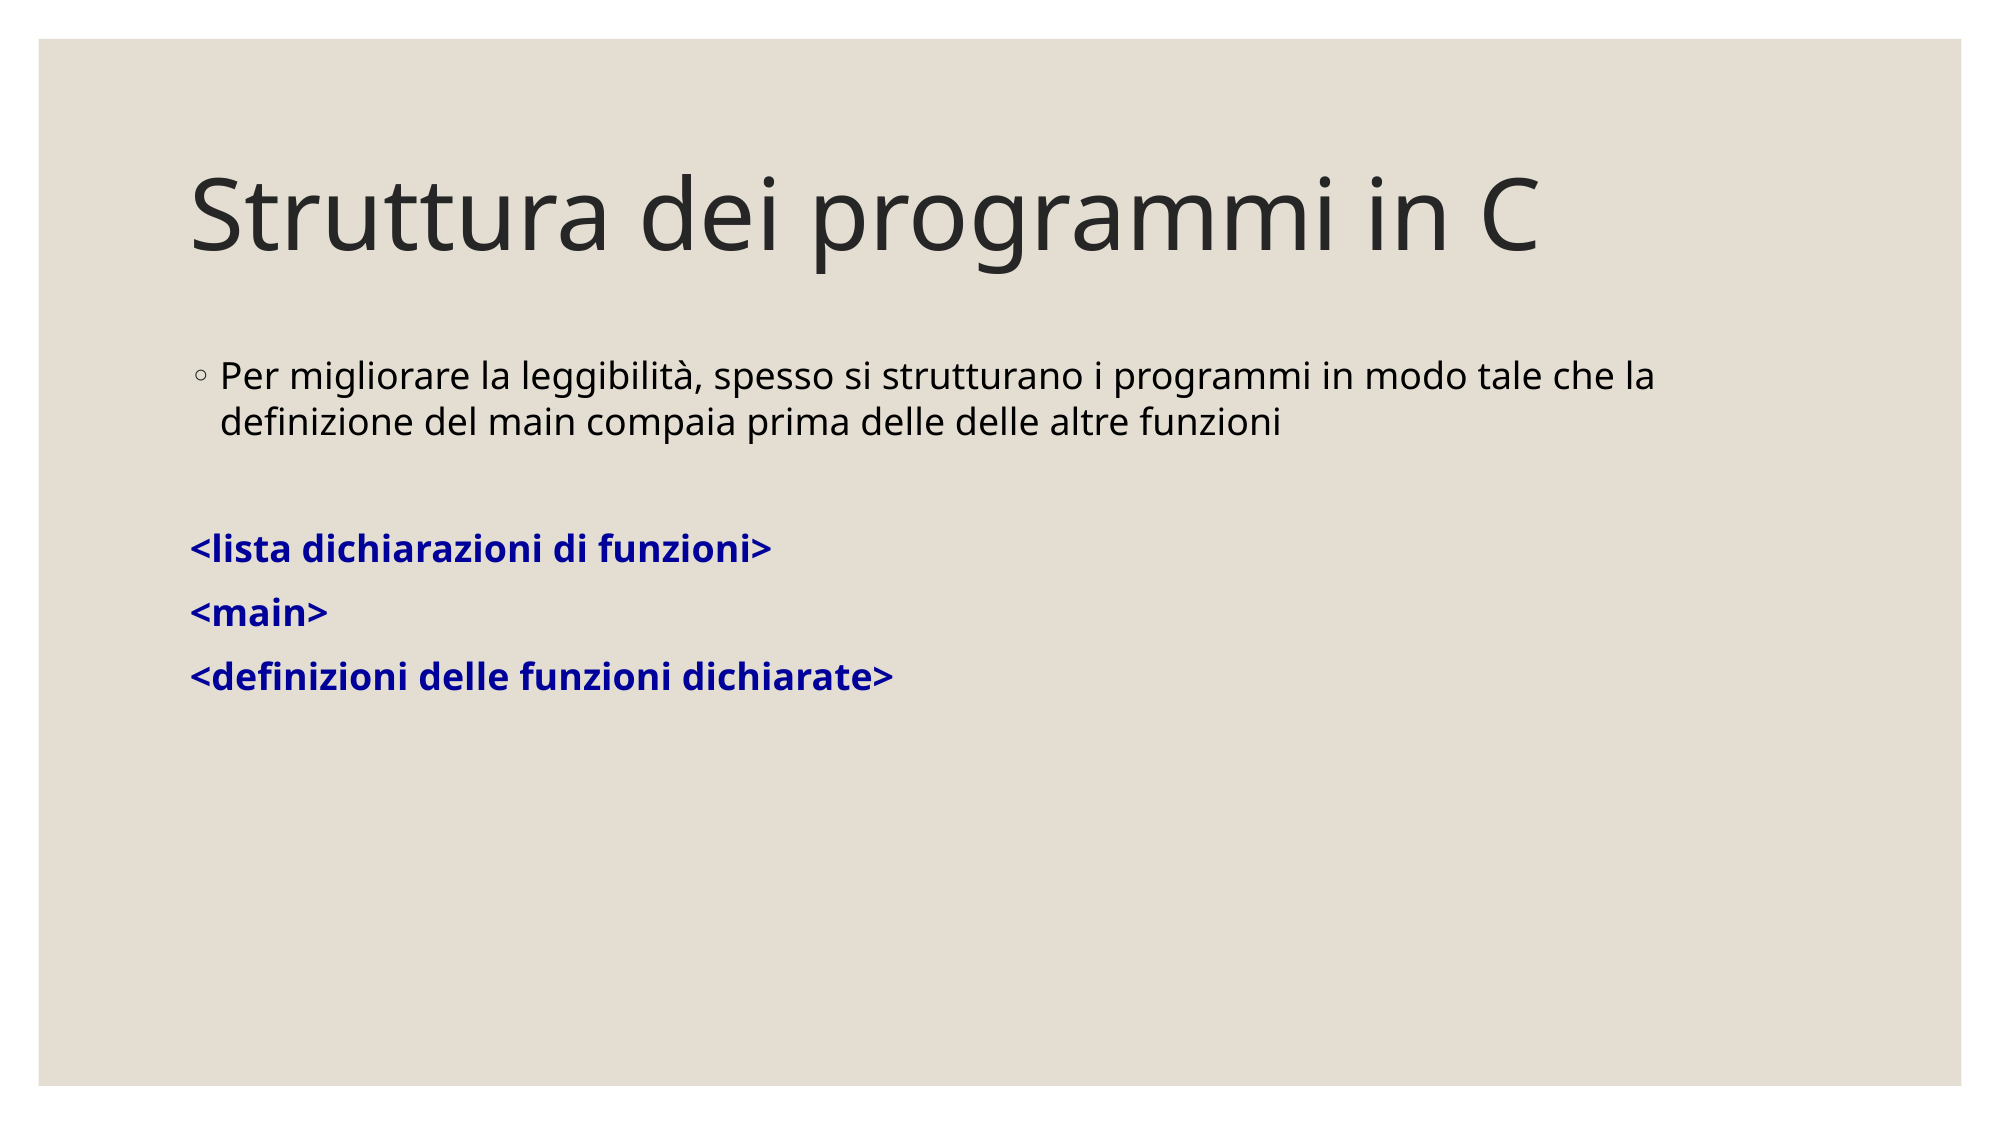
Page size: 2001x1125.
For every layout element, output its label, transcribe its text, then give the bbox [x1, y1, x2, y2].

list Per migliorare la leggibilità, spesso si strutturano i programmi in modo tale che la definizione del main compaia prima delle delle altre funzioni <lista dichiarazioni di funzioni> <main> <definizioni delle funzioni dichiarate> [174, 345, 1825, 990]
title Struttura dei programmi in C [174, 105, 1825, 331]
